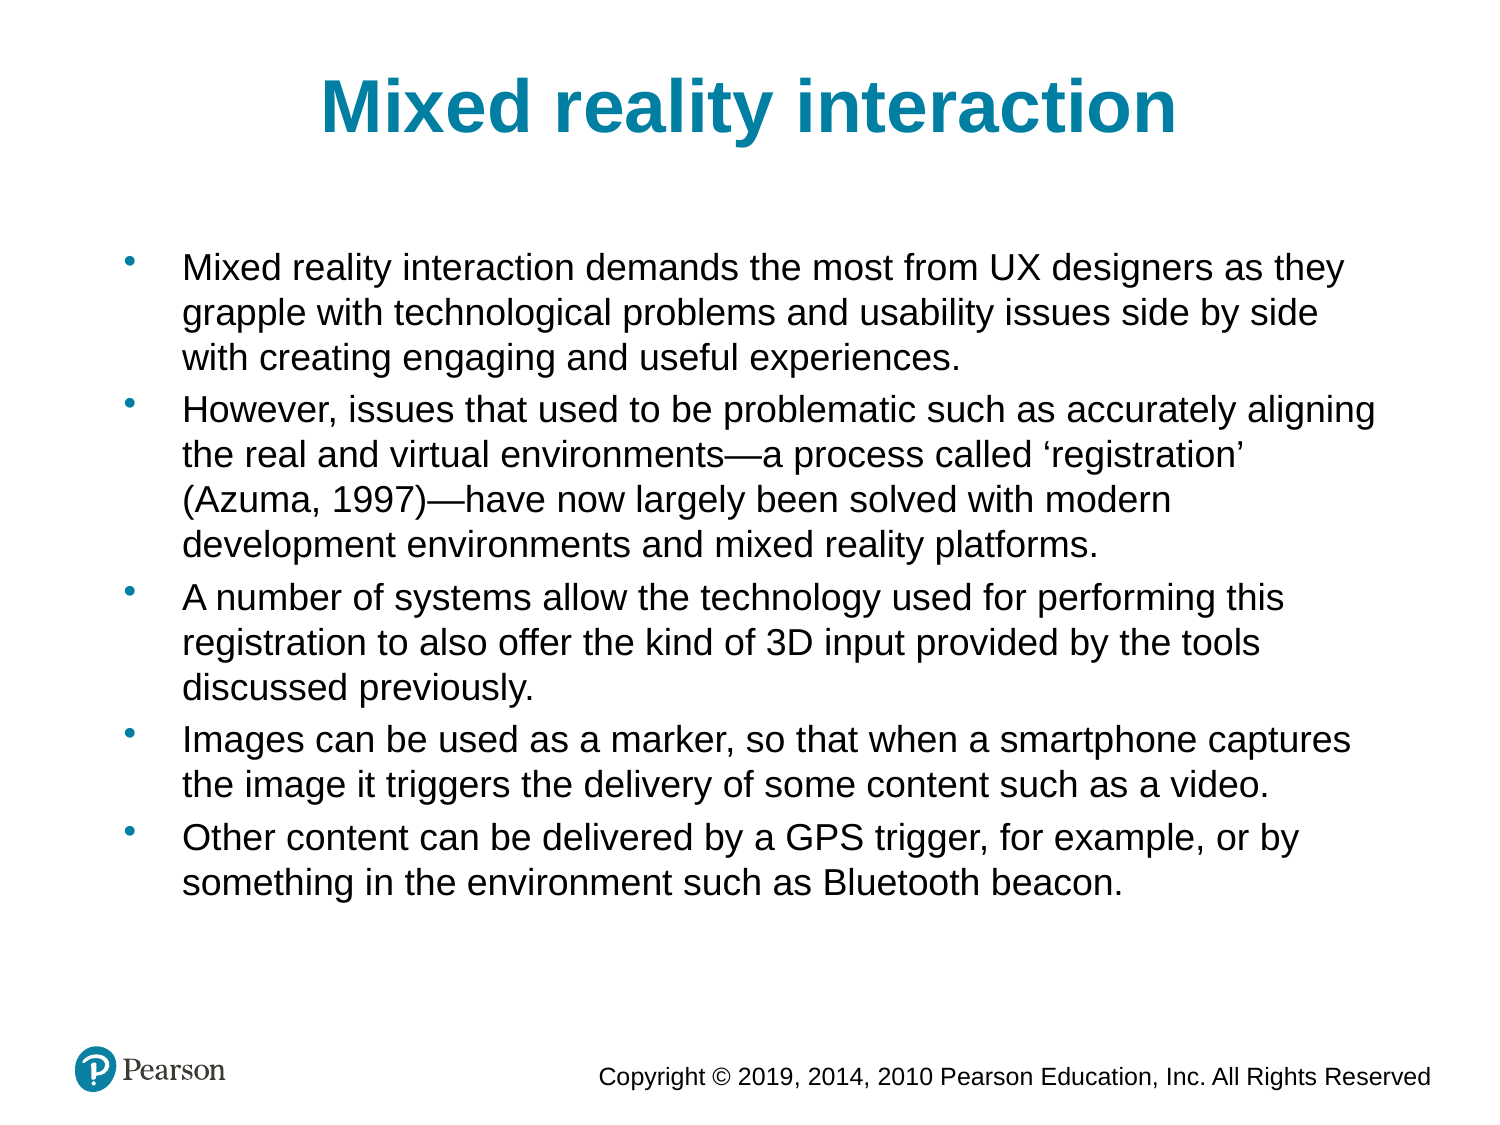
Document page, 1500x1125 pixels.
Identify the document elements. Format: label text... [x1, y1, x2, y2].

title Mixed reality interaction [103, 42, 1397, 163]
list Mixed reality interaction demands the most from UX designers as they grapple with technological problems and usability issues side by side with creating engaging and useful experiences. However, issues that used to be problematic such as accurately aligning the real and virtual environments—a process called ‘registration’ (Azuma, 1997)—have now largely been solved with modern development environments and mixed reality platforms. A number of systems allow the technology used for performing this registration to also offer the kind of 3D input provided by the tools discussed previously. Images can be used as a marker, so that when a smartphone captures the image it triggers the delivery of some content such as a video. Other content can be delivered by a GPS trigger, for example, or by something in the environment such as Bluetooth beacon. [108, 235, 1403, 950]
